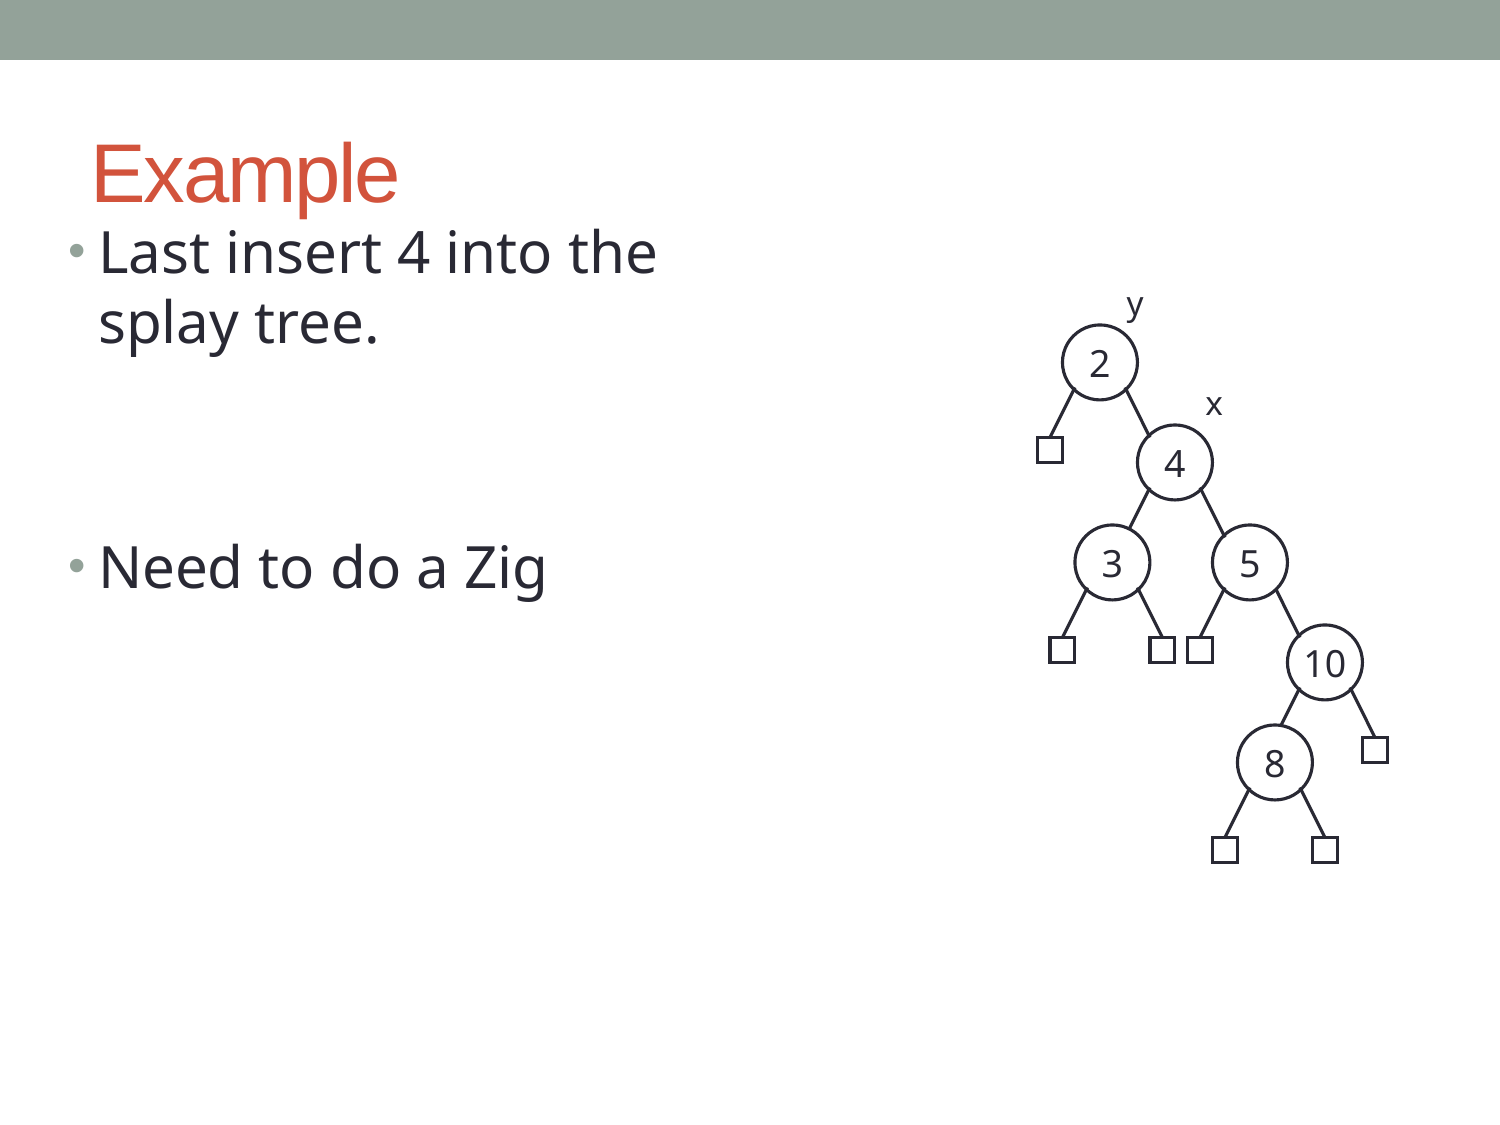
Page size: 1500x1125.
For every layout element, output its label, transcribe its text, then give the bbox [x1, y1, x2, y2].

title Example [75, 87, 1425, 250]
text_box 10 [1287, 624, 1363, 700]
text_box 8 [1237, 724, 1313, 800]
text_box 5 [1212, 524, 1288, 600]
text_box [1037, 437, 1063, 463]
text_box [1149, 637, 1175, 663]
text_box [1050, 637, 1075, 663]
text_box 2 [1062, 324, 1138, 400]
text_box [1312, 837, 1338, 863]
text_box [1362, 737, 1388, 763]
text_box [1212, 837, 1238, 863]
list Last insert 4 into the splay tree. Need to do a Zig [53, 208, 737, 1071]
text_box [1187, 637, 1213, 663]
text_box 4 [1137, 424, 1213, 500]
text_box y [1111, 274, 1159, 330]
text_box x [1190, 374, 1238, 430]
text_box 3 [1074, 524, 1150, 600]
